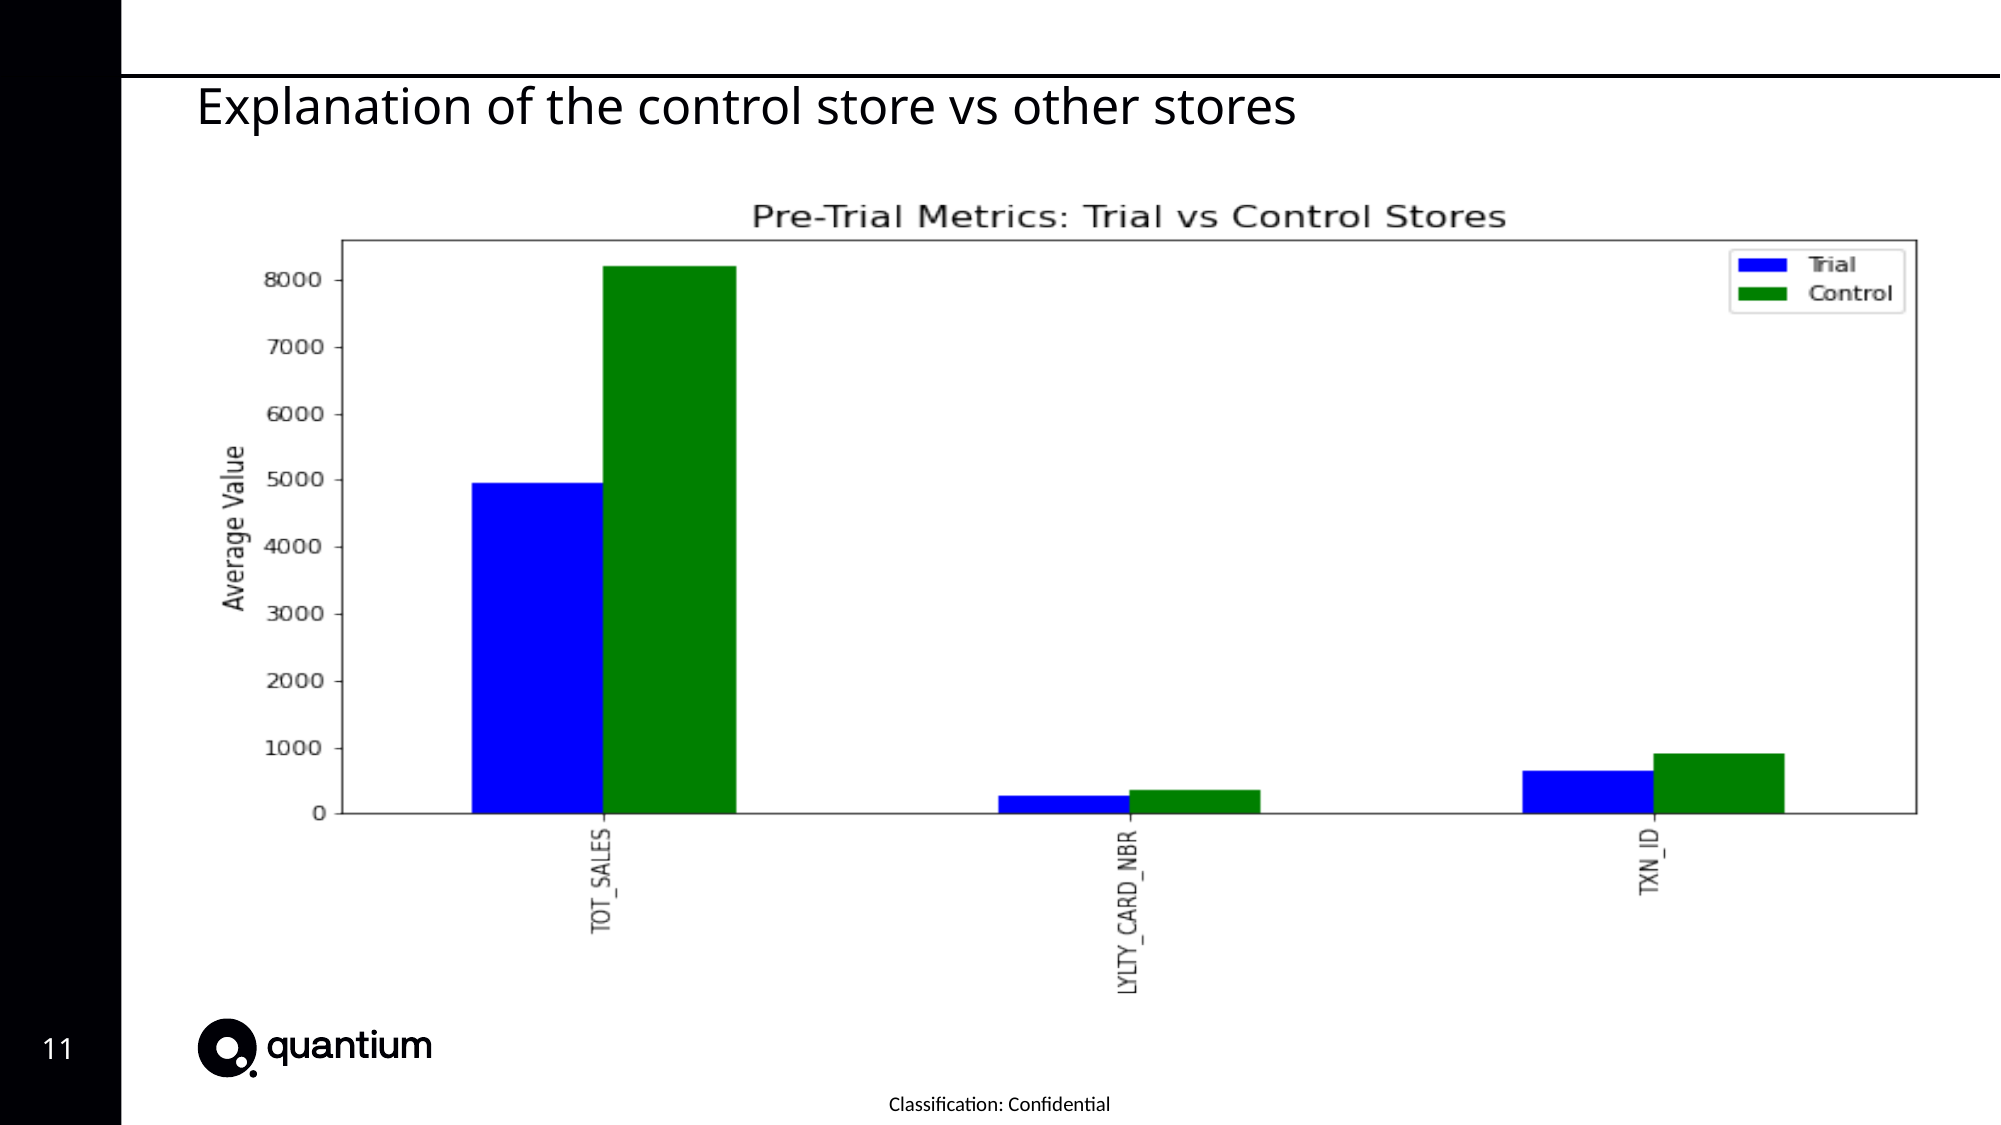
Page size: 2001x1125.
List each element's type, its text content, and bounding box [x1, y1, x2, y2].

picture [196, 184, 1943, 1013]
list Explanation of the control store vs other stores [196, 78, 1916, 184]
text_box [0, 74, 2000, 78]
